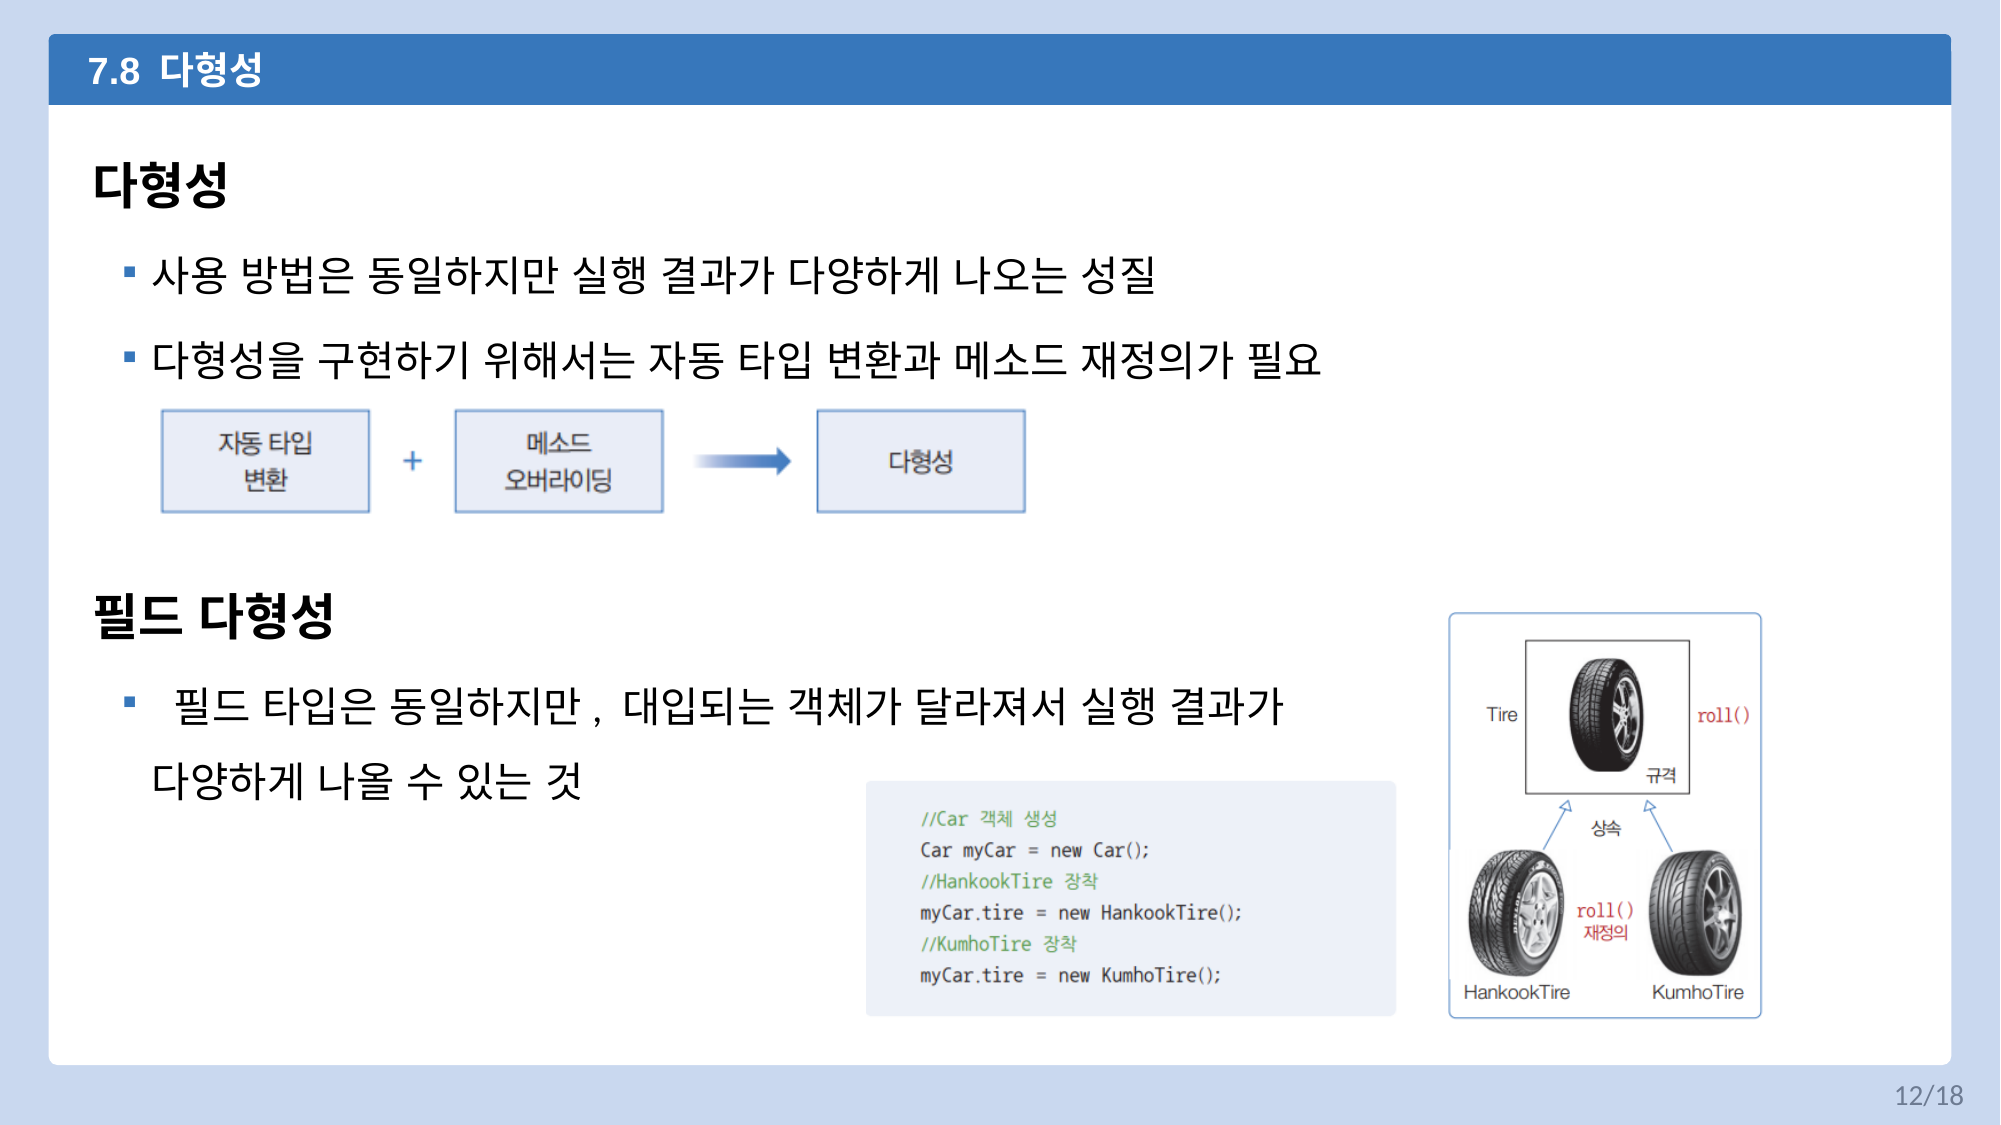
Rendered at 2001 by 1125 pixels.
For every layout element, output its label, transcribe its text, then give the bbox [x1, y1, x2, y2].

picture [866, 776, 1404, 1020]
picture [154, 399, 1033, 519]
list 다형성 사용 방법은 동일하지만 실행 결과가 다양하게 나오는 성질 다형성을 구현하기 위해서는 자동 타입 변환과 메소드 재정의가 필요 필드 다형성 필드 타입은 동일하지만, 대입되는 객체가 달라져서 실행 결과가 다양하게 나올 수 있는 것 [77, 116, 1927, 1044]
picture [1446, 603, 1767, 1023]
title 7.8 다형성 [72, 44, 1798, 101]
